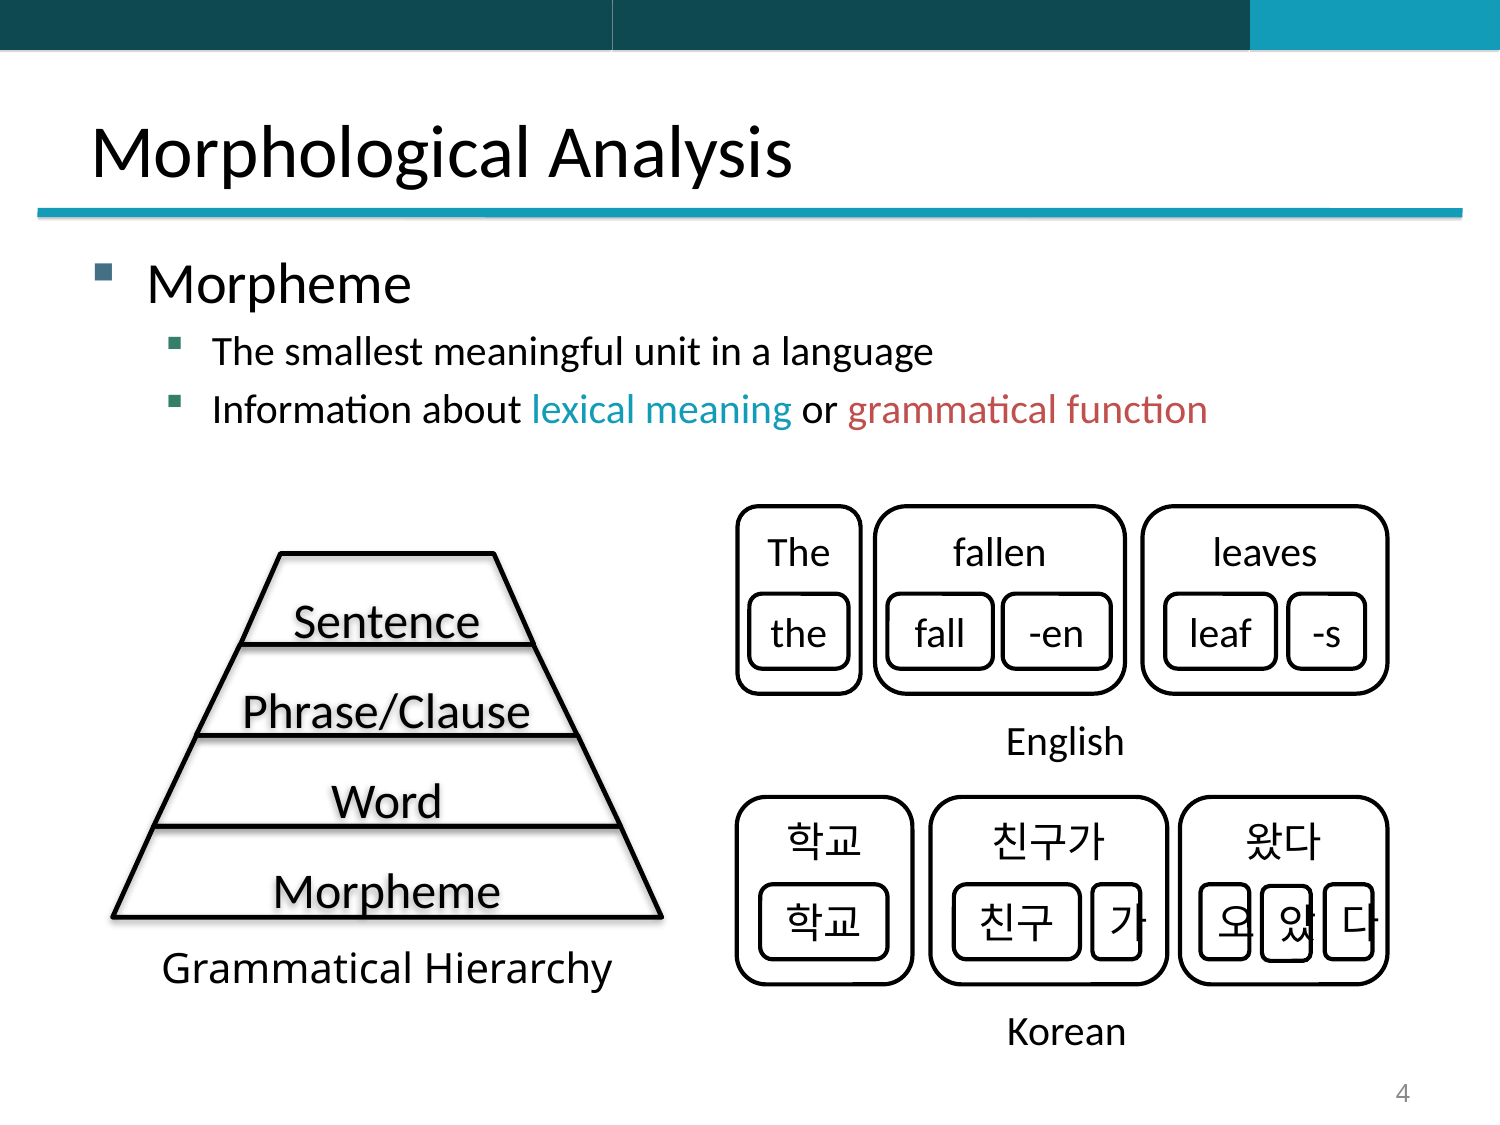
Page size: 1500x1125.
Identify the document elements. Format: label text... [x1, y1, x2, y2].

slide_number 4 [1074, 1074, 1425, 1116]
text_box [112, 553, 662, 1001]
list Morpheme The smallest meaningful unit in a language Information about lexical meaning or grammatical function [74, 237, 1426, 1063]
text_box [737, 505, 1388, 772]
title Morphological Analysis [74, 44, 1426, 201]
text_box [736, 796, 1388, 1063]
